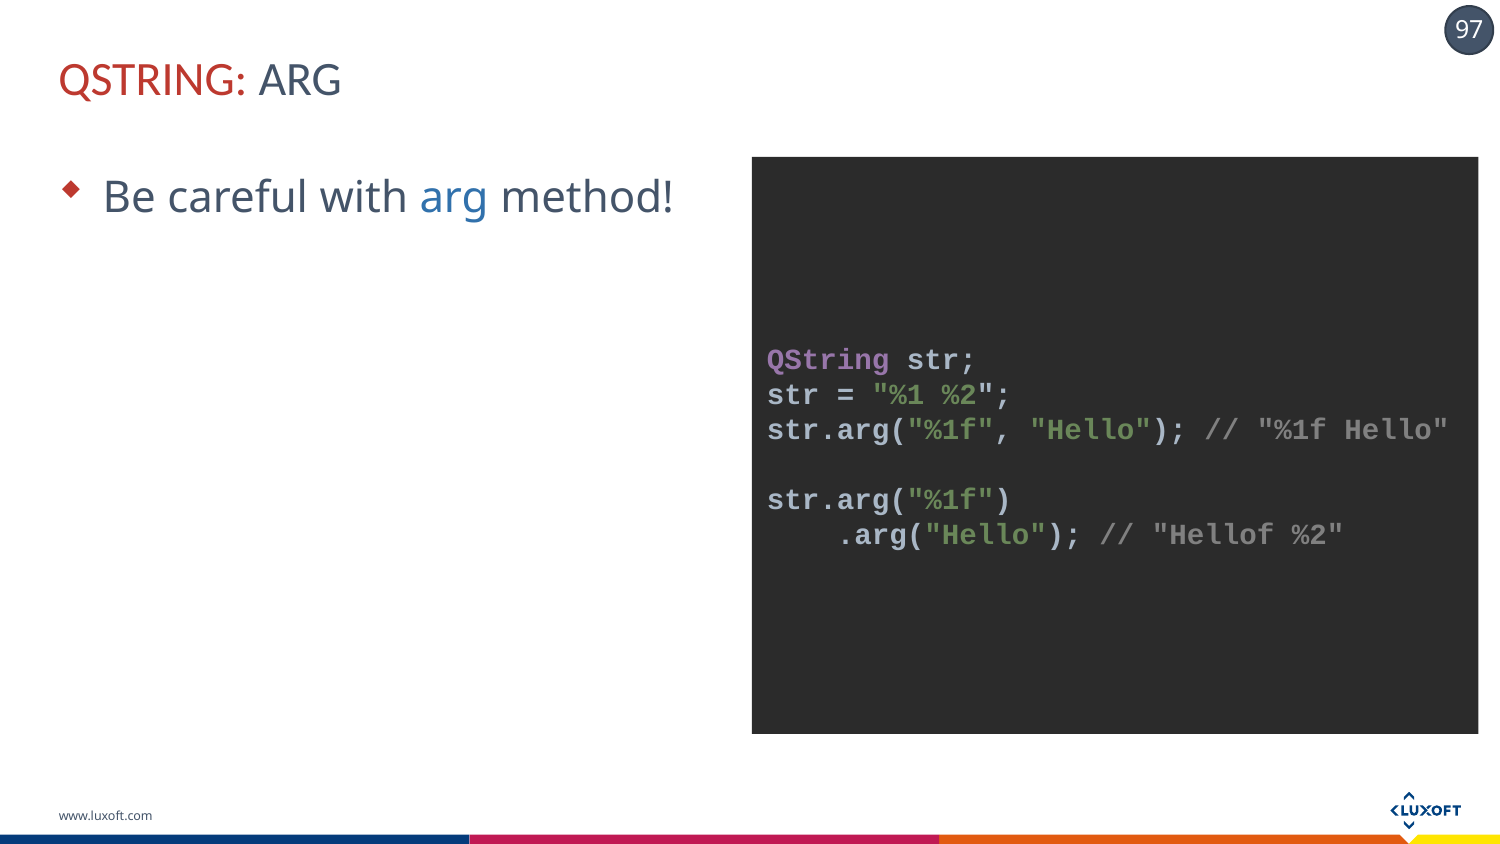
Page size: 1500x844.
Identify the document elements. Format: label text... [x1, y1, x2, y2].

text_box QString str; str = "%1 %2"; str.arg("%1f", "Hello"); // "%1f Hello" str.arg("%1f") .arg("Hello"); // "Hellof %2" [751, 156, 1479, 734]
list Be careful with arg method! [47, 147, 713, 820]
title QString: ARG [47, 44, 1457, 107]
